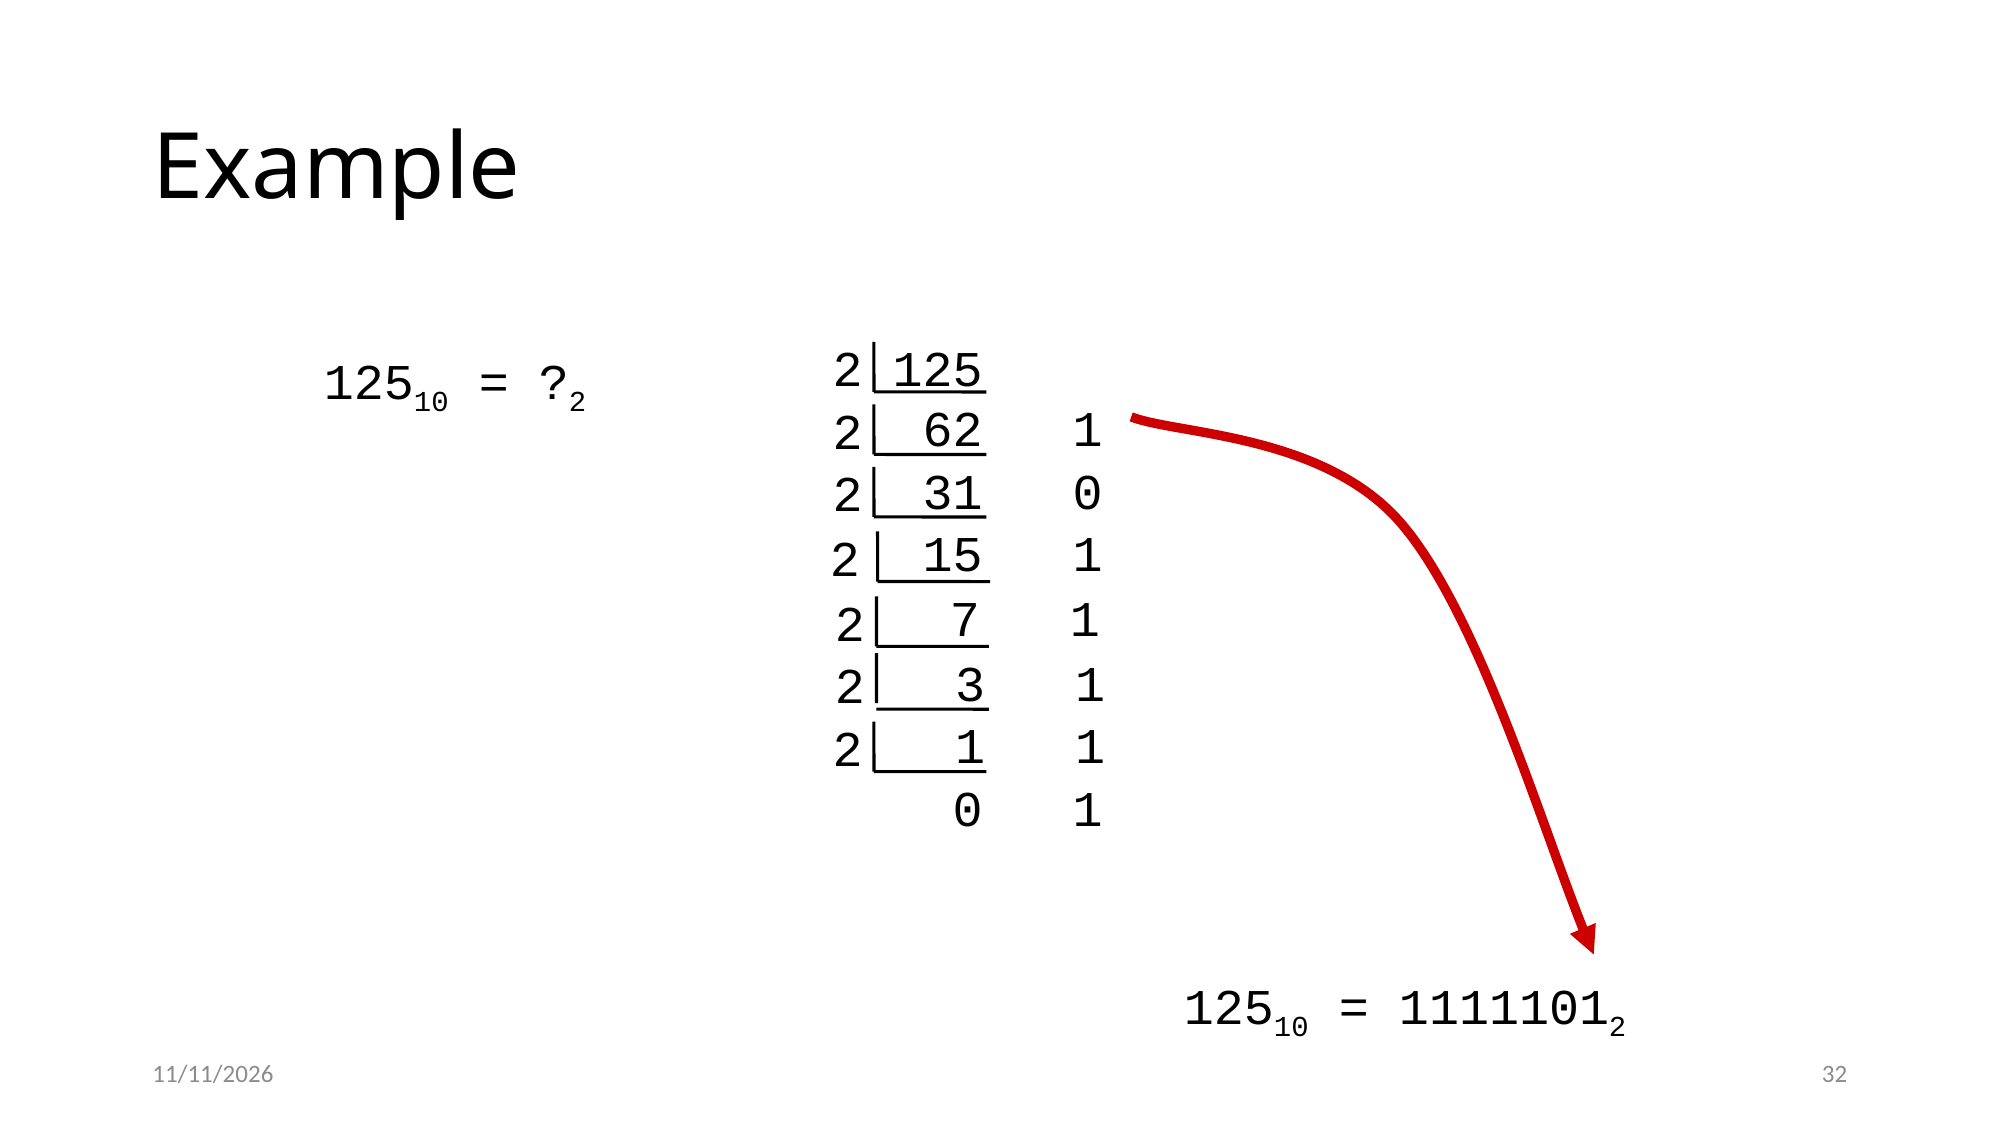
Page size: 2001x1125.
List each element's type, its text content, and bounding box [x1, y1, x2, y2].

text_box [817, 709, 1156, 844]
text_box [820, 583, 1158, 646]
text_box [815, 518, 1153, 654]
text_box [820, 646, 1158, 782]
text_box 12510 = ?2 [286, 341, 624, 425]
slide_number 32 [1412, 1042, 1863, 1103]
text_box 12510 = 11111012 [1136, 966, 1674, 1050]
title Example [137, 59, 1863, 278]
text_box [1156, 423, 1595, 955]
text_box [817, 454, 1156, 583]
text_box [817, 391, 1156, 454]
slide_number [137, 1042, 588, 1103]
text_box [817, 329, 1156, 391]
